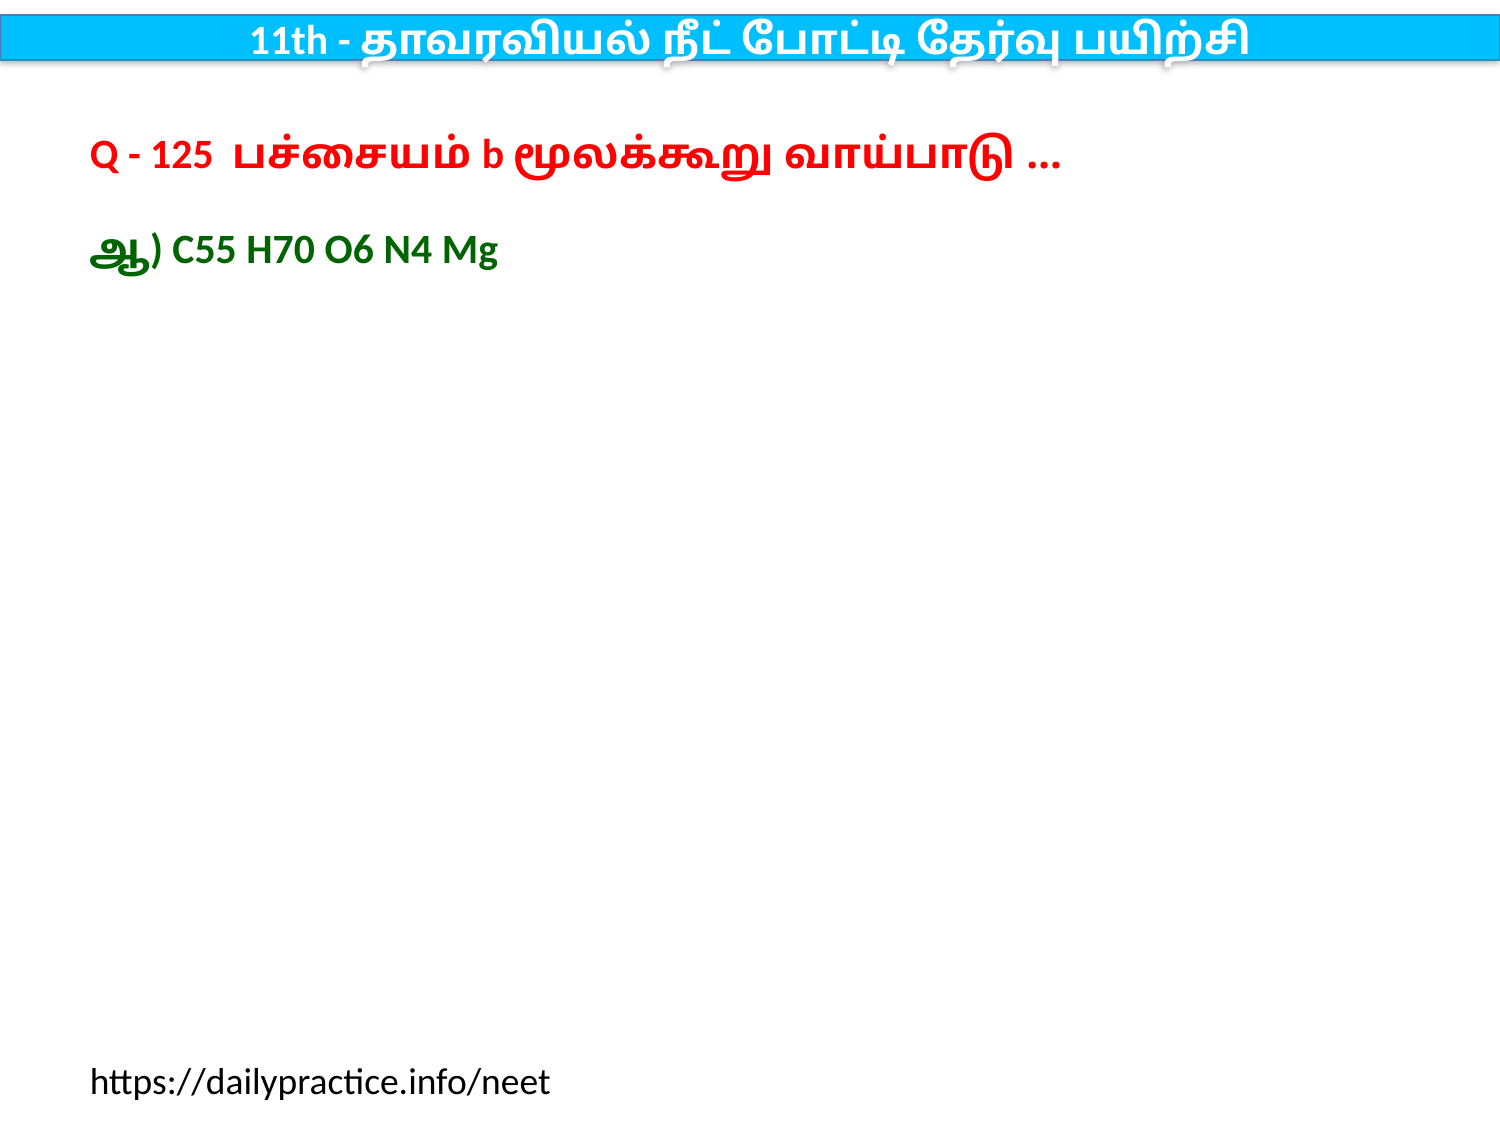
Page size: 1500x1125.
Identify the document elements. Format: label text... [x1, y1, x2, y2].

text_box 11th - தாவரவியல் நீட் போட்டி தேர்வு பயிற்சி [0, 14, 1500, 61]
text_box Q - 125 பச்சையம் b மூலக்கூறு வாய்பாடு … ஆ) C55 H70 O6 N4 Mg [74, 74, 1275, 280]
text_box https://dailypractice.info/neet [74, 1049, 675, 1110]
